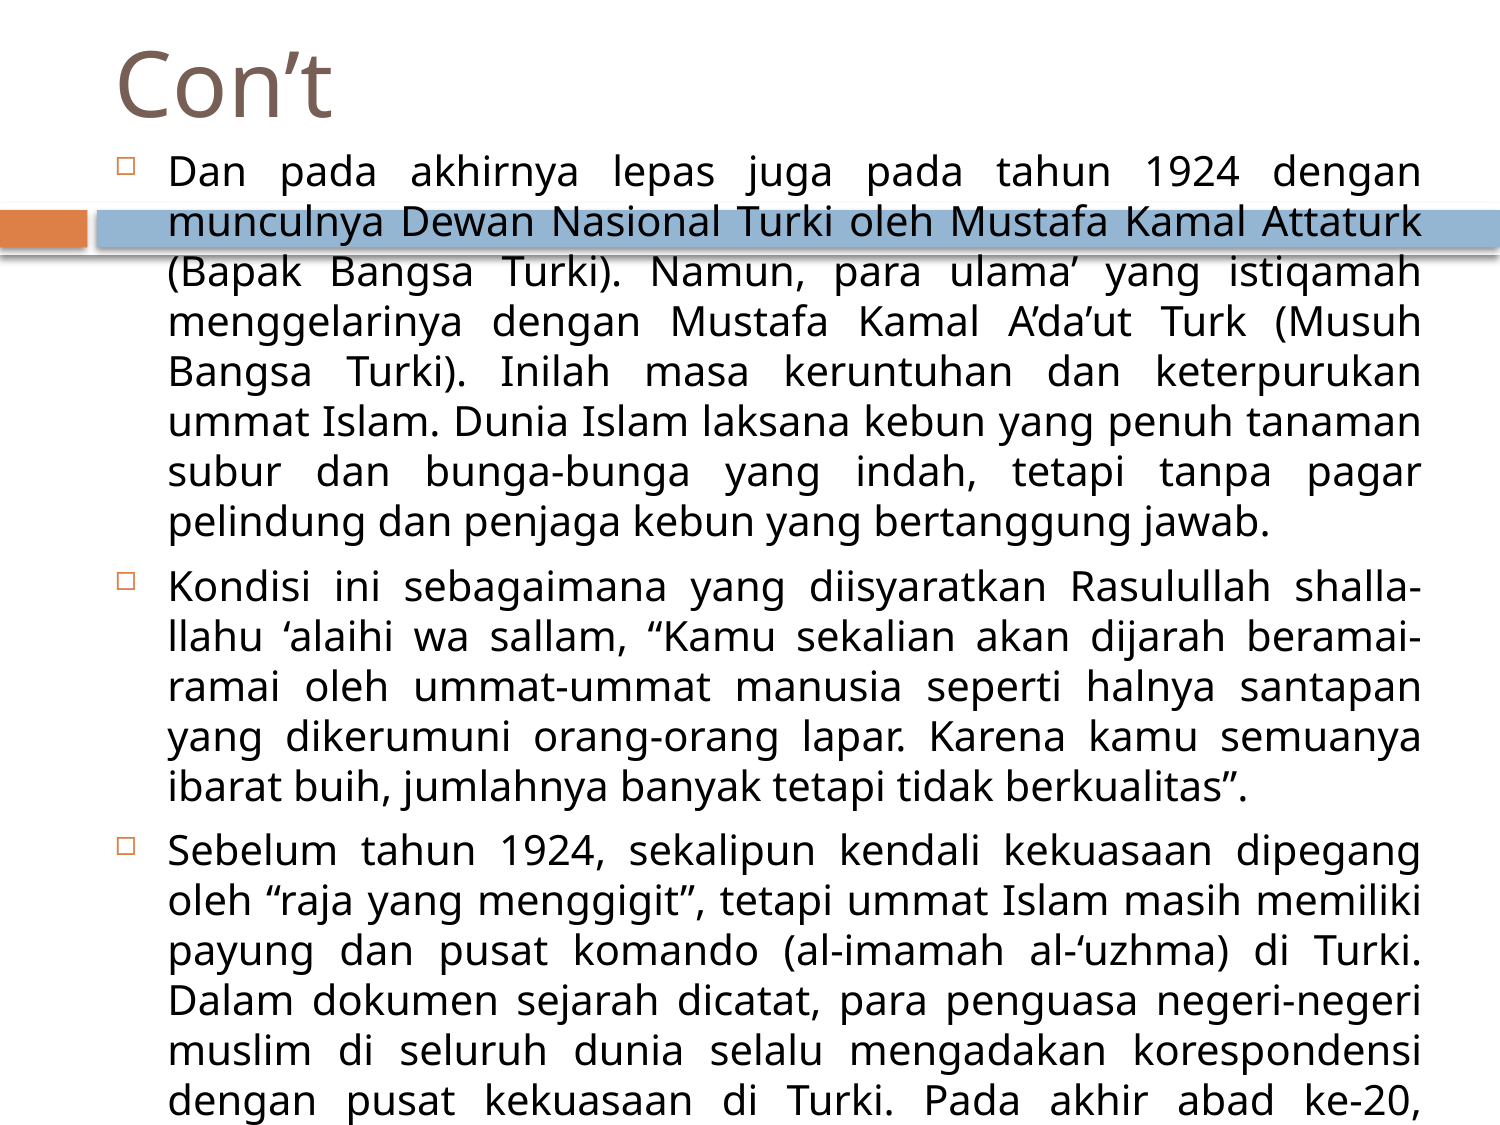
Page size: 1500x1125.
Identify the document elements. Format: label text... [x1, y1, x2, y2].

title Con’t [100, 0, 1438, 137]
list Dan pada akhirnya lepas juga pada tahun 1924 dengan munculnya Dewan Nasional Turki oleh Mustafa Kamal Attaturk (Bapak Bangsa Turki). Namun, para ulama’ yang istiqamah menggelarinya dengan Mustafa Kamal A’da’ut Turk (Musuh Bangsa Turki). Inilah masa keruntuhan dan keterpurukan ummat Islam. Dunia Islam laksana kebun yang penuh tanaman subur dan bunga-bunga yang indah, tetapi tanpa pagar pelindung dan penjaga kebun yang bertanggung jawab. Kondisi ini sebagaimana yang diisyaratkan Rasulullah shalla-llahu ‘alaihi wa sallam, “Kamu sekalian akan dijarah beramai-ramai oleh ummat-ummat manusia seperti halnya santapan yang dikerumuni orang-orang lapar. Karena kamu semuanya ibarat buih, jumlahnya banyak tetapi tidak berkualitas”. Sebelum tahun 1924, sekalipun kendali kekuasaan dipegang oleh “raja yang menggigit”, tetapi ummat Islam masih memiliki payung dan pusat komando (al-imamah al-‘uzhma) di Turki. Dalam dokumen sejarah dicatat, para penguasa negeri-negeri muslim di seluruh dunia selalu mengadakan korespondensi dengan pusat kekuasaan di Turki. Pada akhir abad ke-20, panglima Fatahilah sepulangnya dari menunaikan ibadah haji, beliau singgah untuk belajar di Akademi Militer di Turki. [100, 137, 1438, 875]
